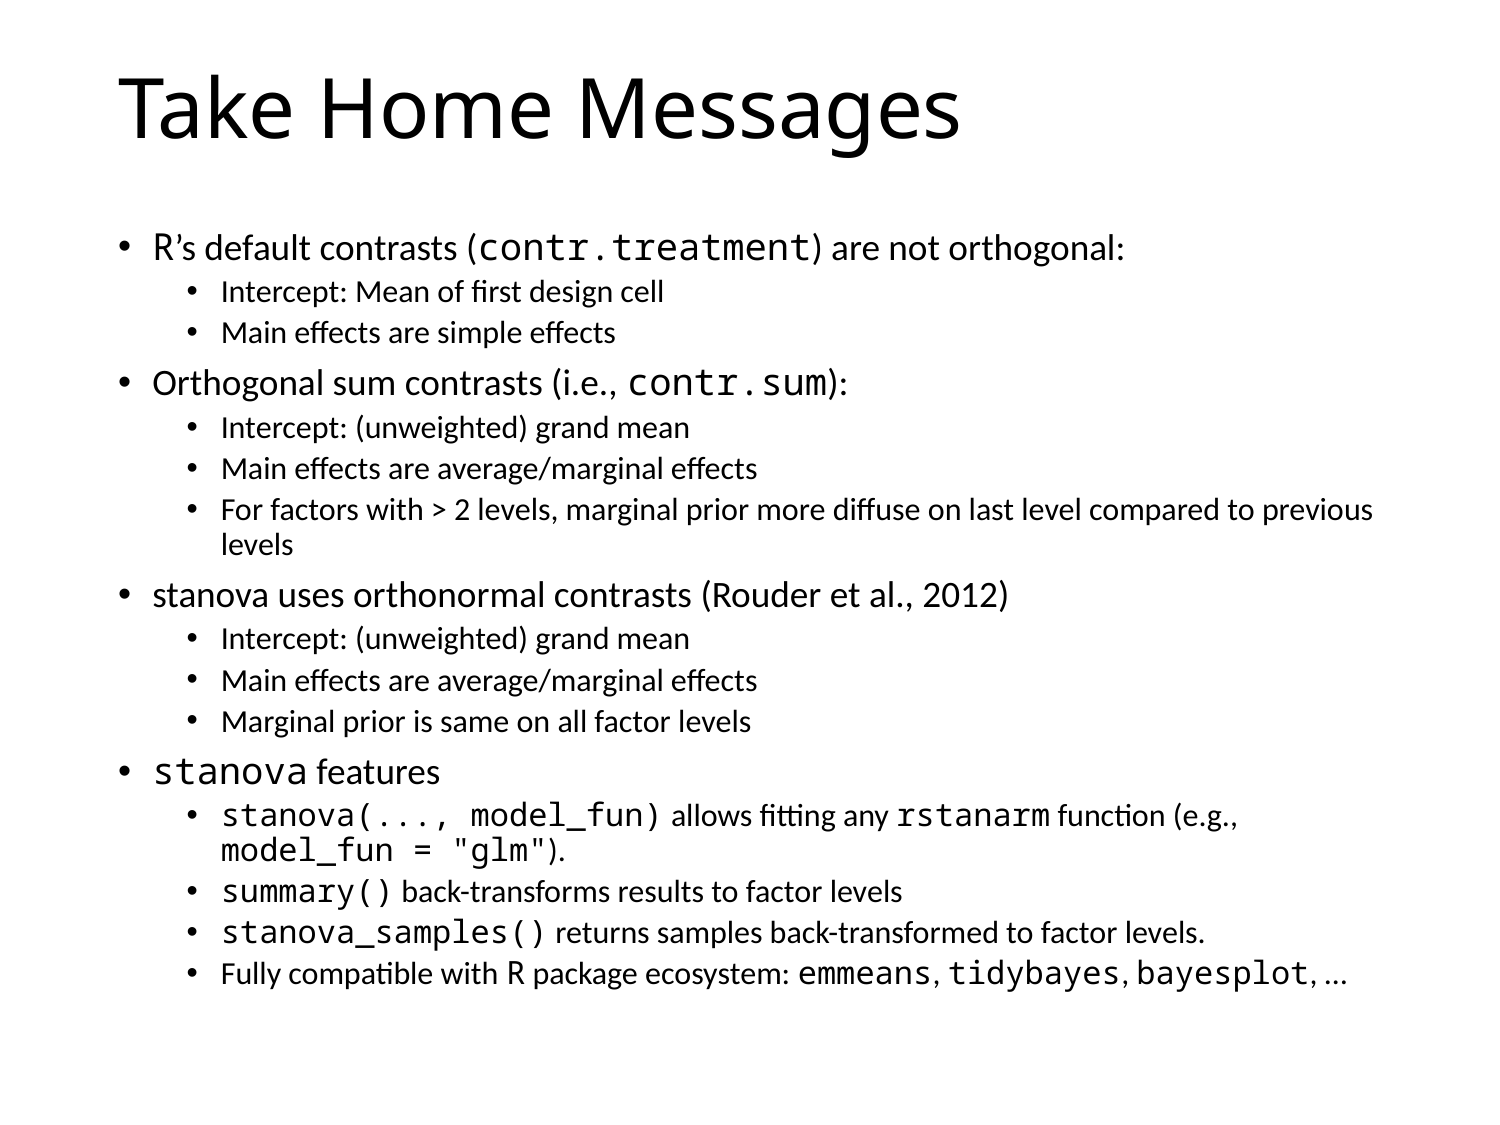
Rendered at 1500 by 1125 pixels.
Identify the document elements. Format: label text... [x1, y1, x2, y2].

list R’s default contrasts (contr.treatment) are not orthogonal: Intercept: Mean of first design cell Main effects are simple effects Orthogonal sum contrasts (i.e., contr.sum): Intercept: (unweighted) grand mean Main effects are average/marginal effects For factors with > 2 levels, marginal prior more diffuse on last level compared to previous levels stanova uses orthonormal contrasts (Rouder et al., 2012) Intercept: (unweighted) grand mean Main effects are average/marginal effects Marginal prior is same on all factor levels stanova features stanova(..., model_fun) allows fitting any rstanarm function (e.g., model_fun = "glm"). summary() back-transforms results to factor levels stanova_samples() returns samples back-transformed to factor levels. Fully compatible with R package ecosystem: emmeans, tidybayes, bayesplot, … [103, 220, 1397, 1014]
title Take Home Messages [103, 3, 1397, 220]
